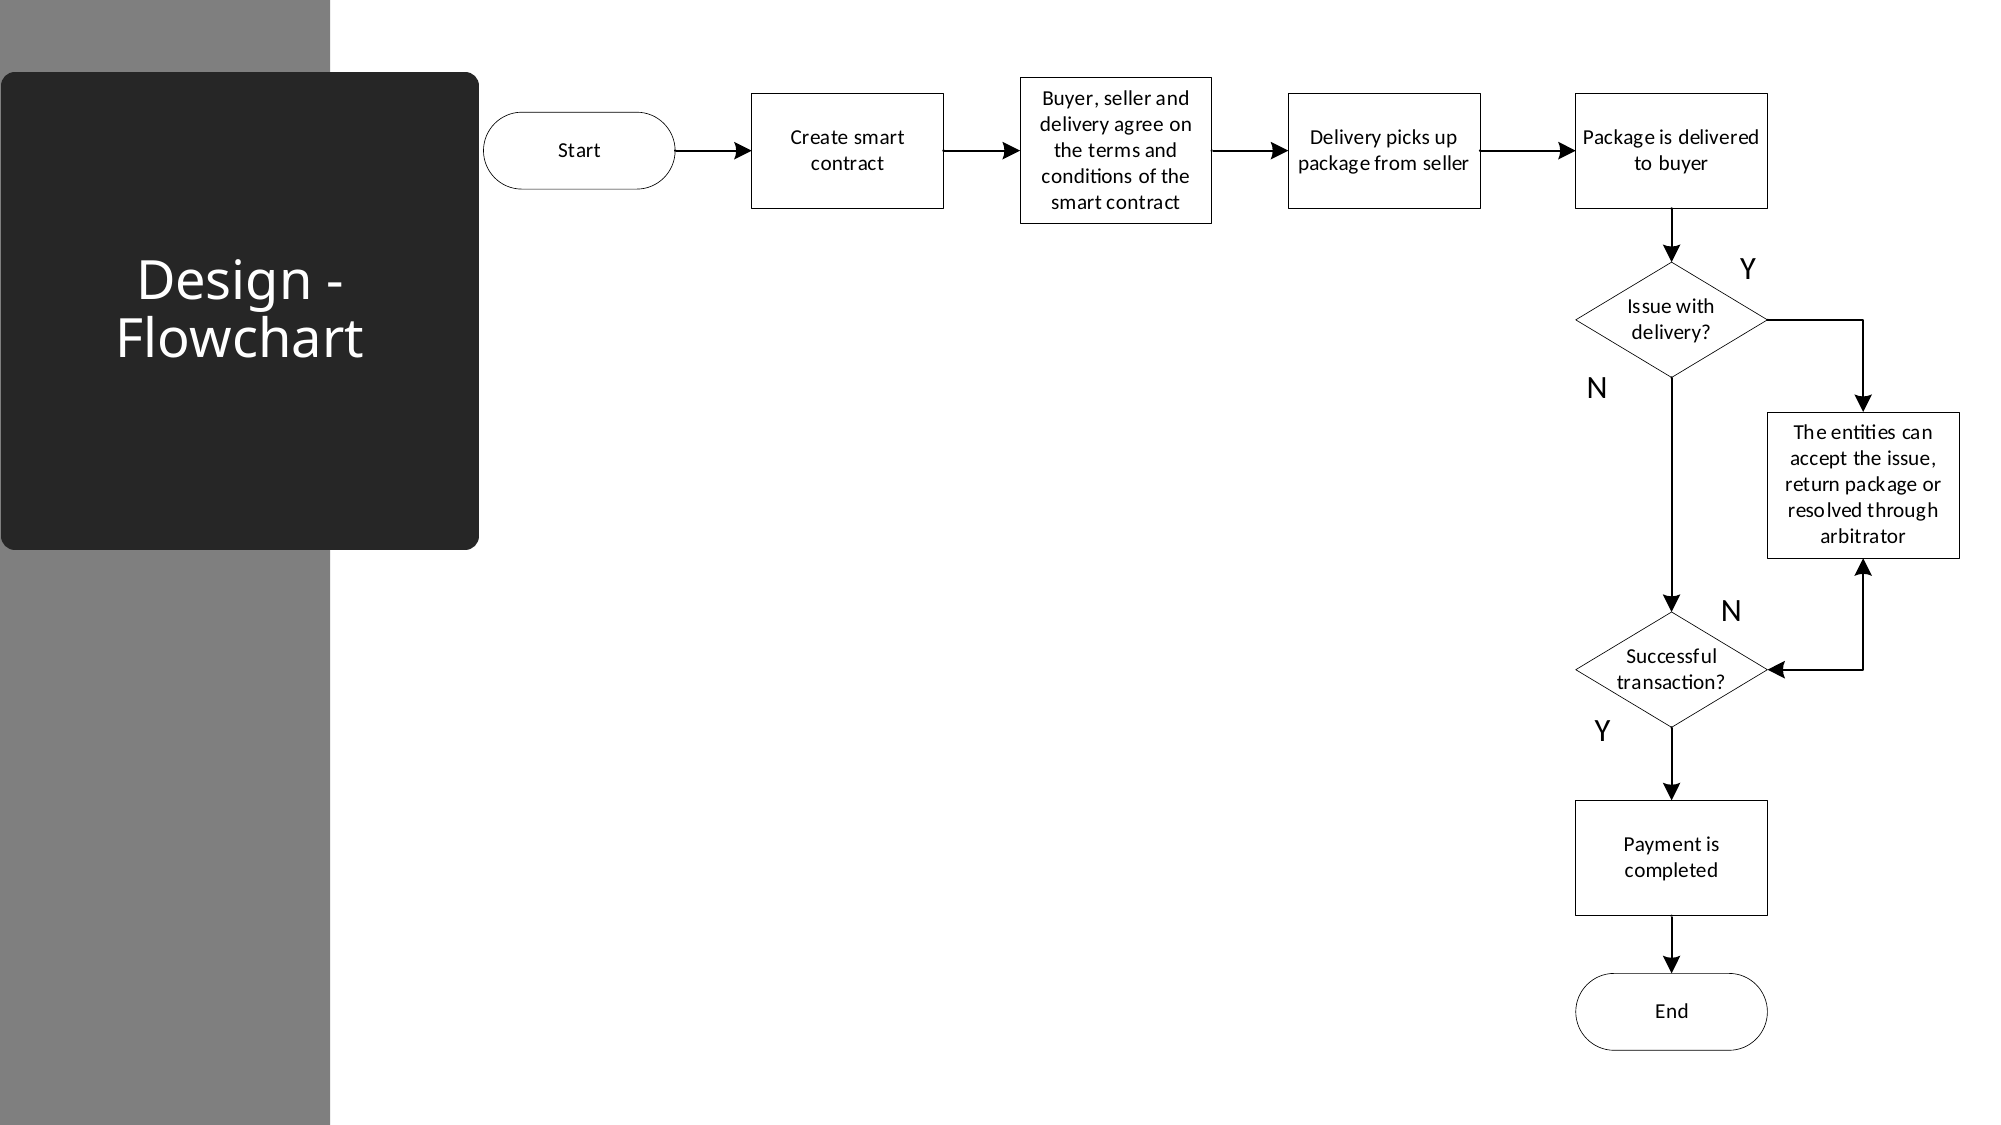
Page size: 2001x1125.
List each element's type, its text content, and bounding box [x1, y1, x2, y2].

text_box [0, 0, 331, 1125]
title Design - Flowchart [15, 85, 466, 536]
picture [480, 74, 1960, 1051]
